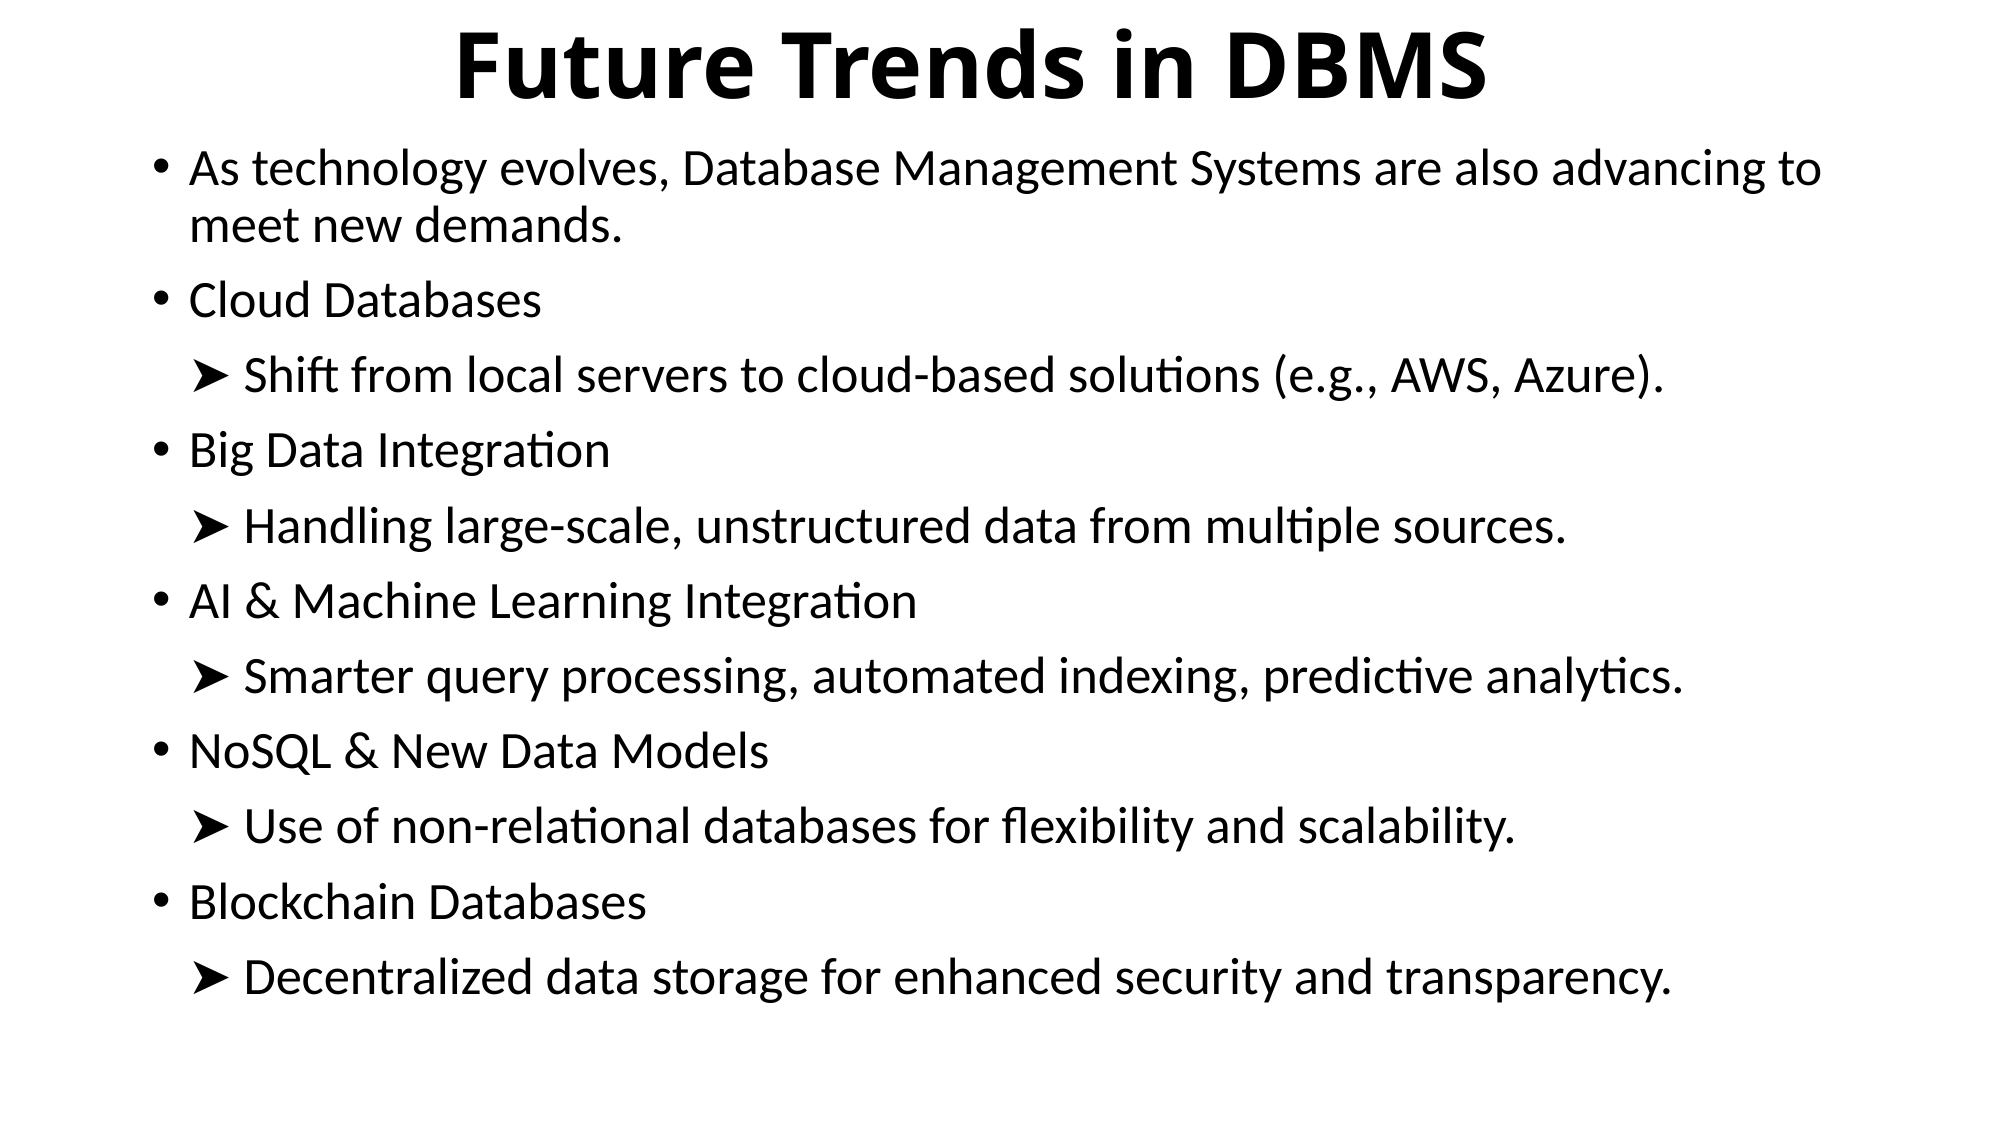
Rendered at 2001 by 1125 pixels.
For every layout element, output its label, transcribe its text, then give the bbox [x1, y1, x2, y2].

list As technology evolves, Database Management Systems are also advancing to meet new demands. Cloud Databases ➤ Shift from local servers to cloud-based solutions (e.g., AWS, Azure). Big Data Integration ➤ Handling large-scale, unstructured data from multiple sources. AI & Machine Learning Integration ➤ Smarter query processing, automated indexing, predictive analytics. NoSQL & New Data Models ➤ Use of non-relational databases for flexibility and scalability. Blockchain Databases ➤ Decentralized data storage for enhanced security and transparency. [137, 132, 1863, 1014]
title Future Trends in DBMS [137, 0, 1863, 132]
